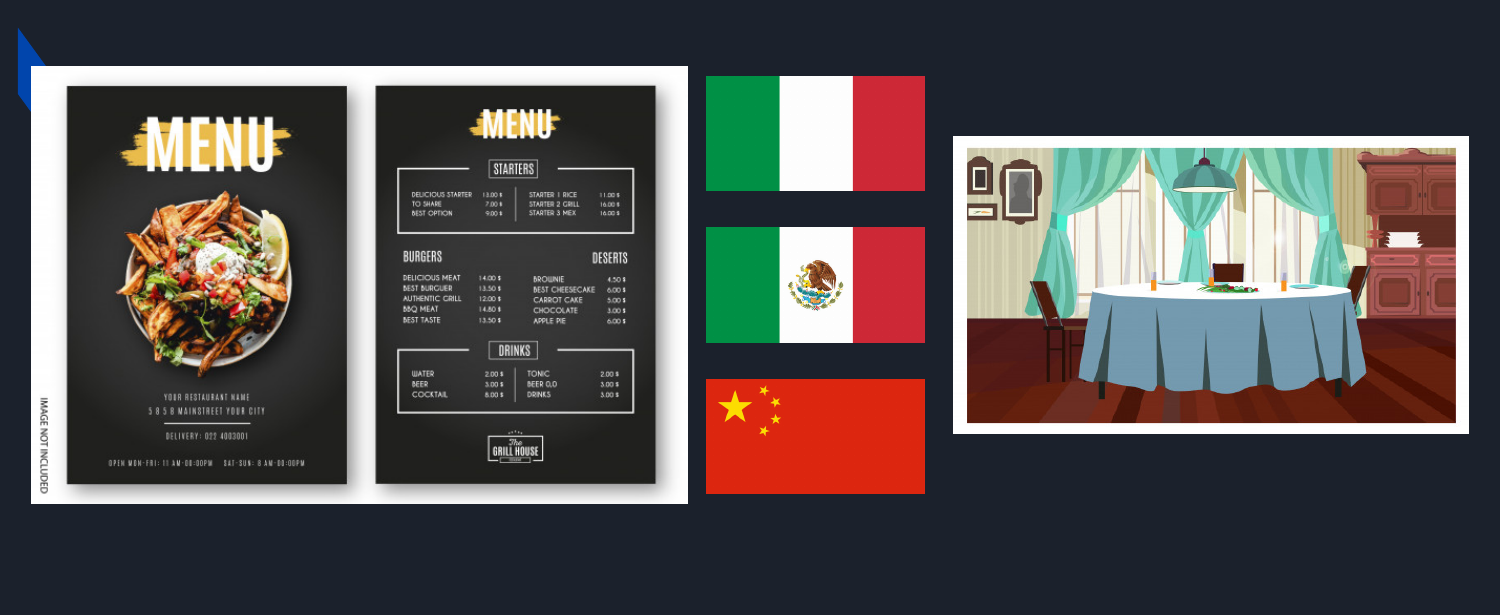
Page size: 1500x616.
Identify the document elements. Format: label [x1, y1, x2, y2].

picture [706, 378, 925, 494]
picture [31, 66, 688, 504]
picture [953, 136, 1469, 434]
picture [706, 227, 925, 343]
picture [706, 75, 925, 192]
